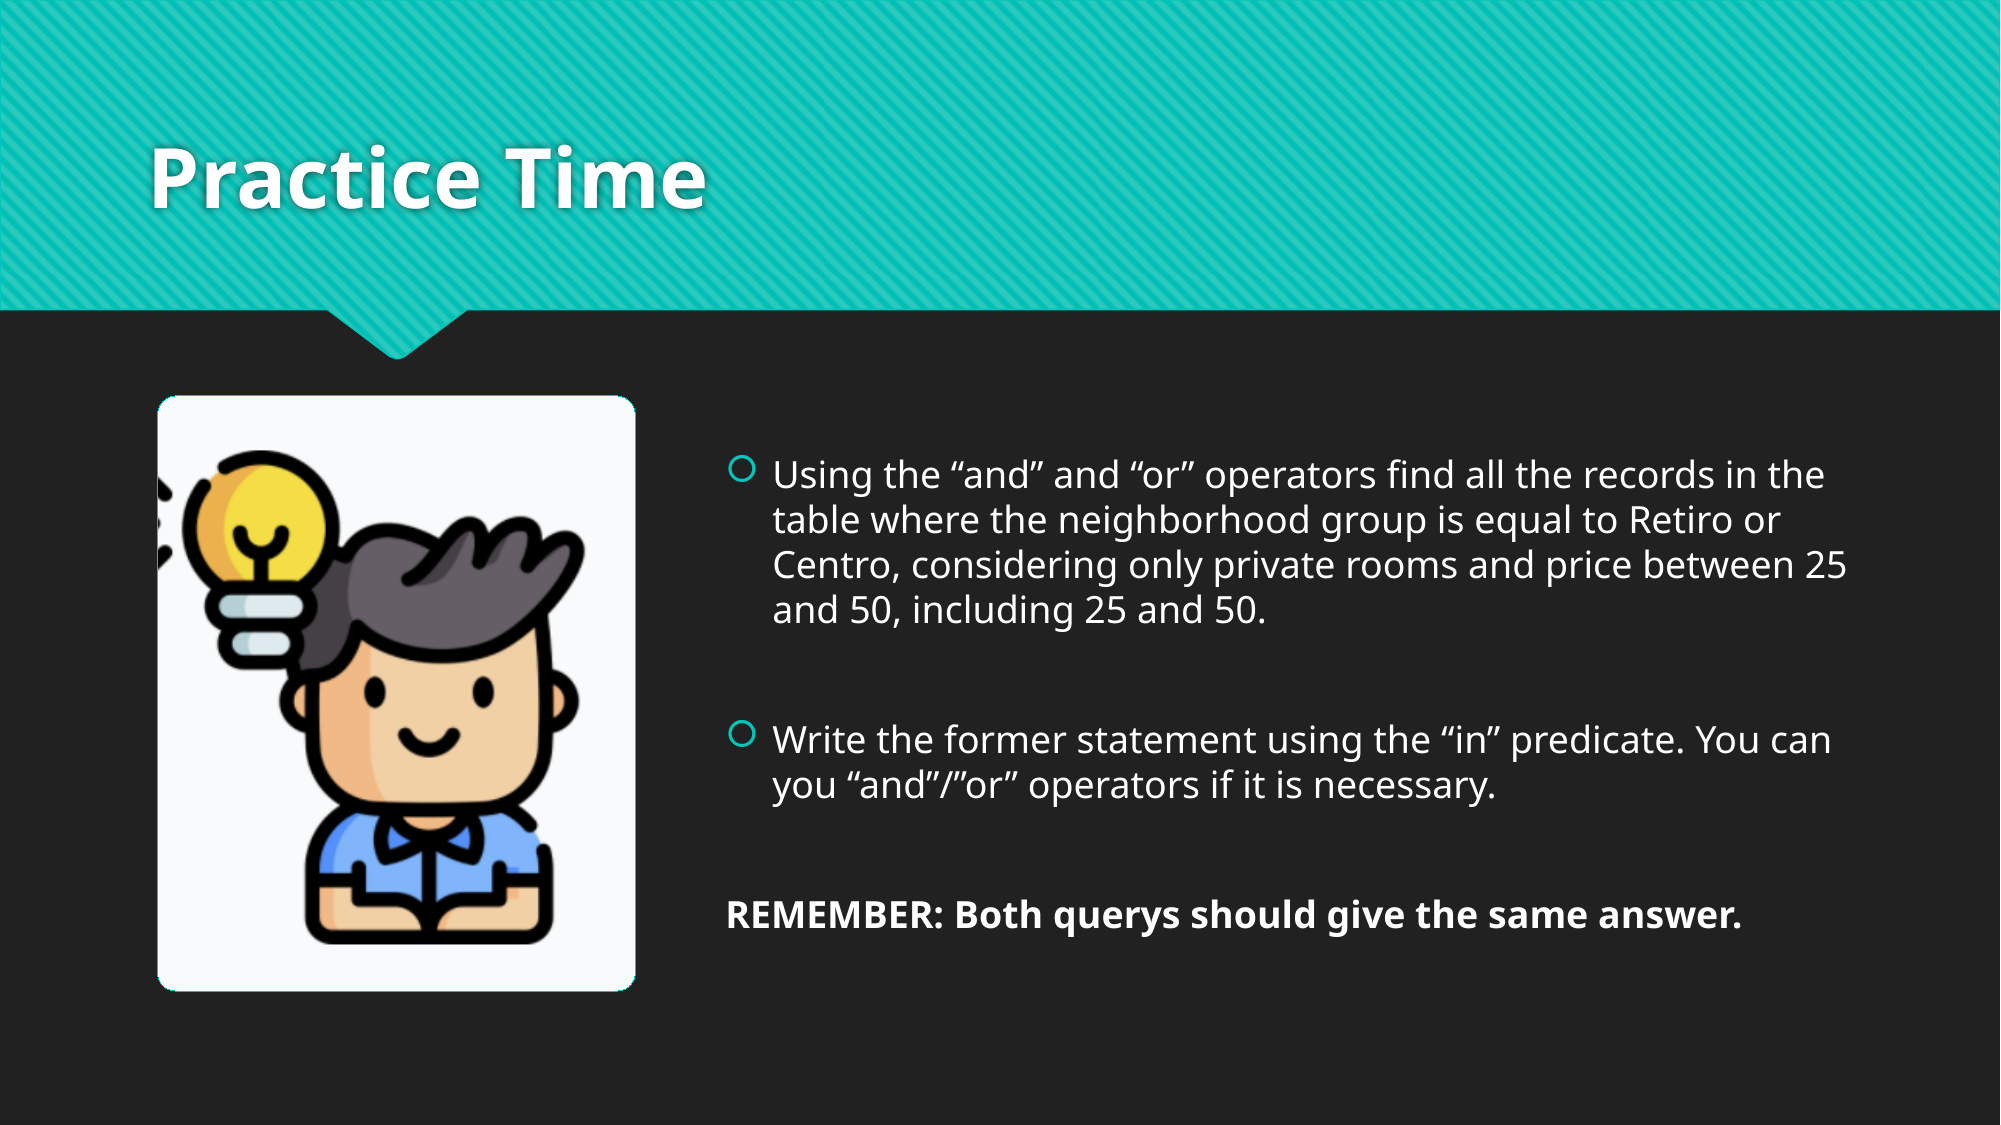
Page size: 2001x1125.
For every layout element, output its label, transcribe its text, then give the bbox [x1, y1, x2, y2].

title Practice Time [132, 73, 1868, 233]
text_box Using the “and” and “or” operators find all the records in the table where the neighborhood group is equal to Retiro or Centro, considering only private rooms and price between 25 and 50, including 25 and 50. Write the former statement using the “in” predicate. You can you “and”/”or” operators if it is necessary. REMEMBER: Both querys should give the same answer. [710, 395, 1868, 992]
picture [157, 395, 636, 992]
